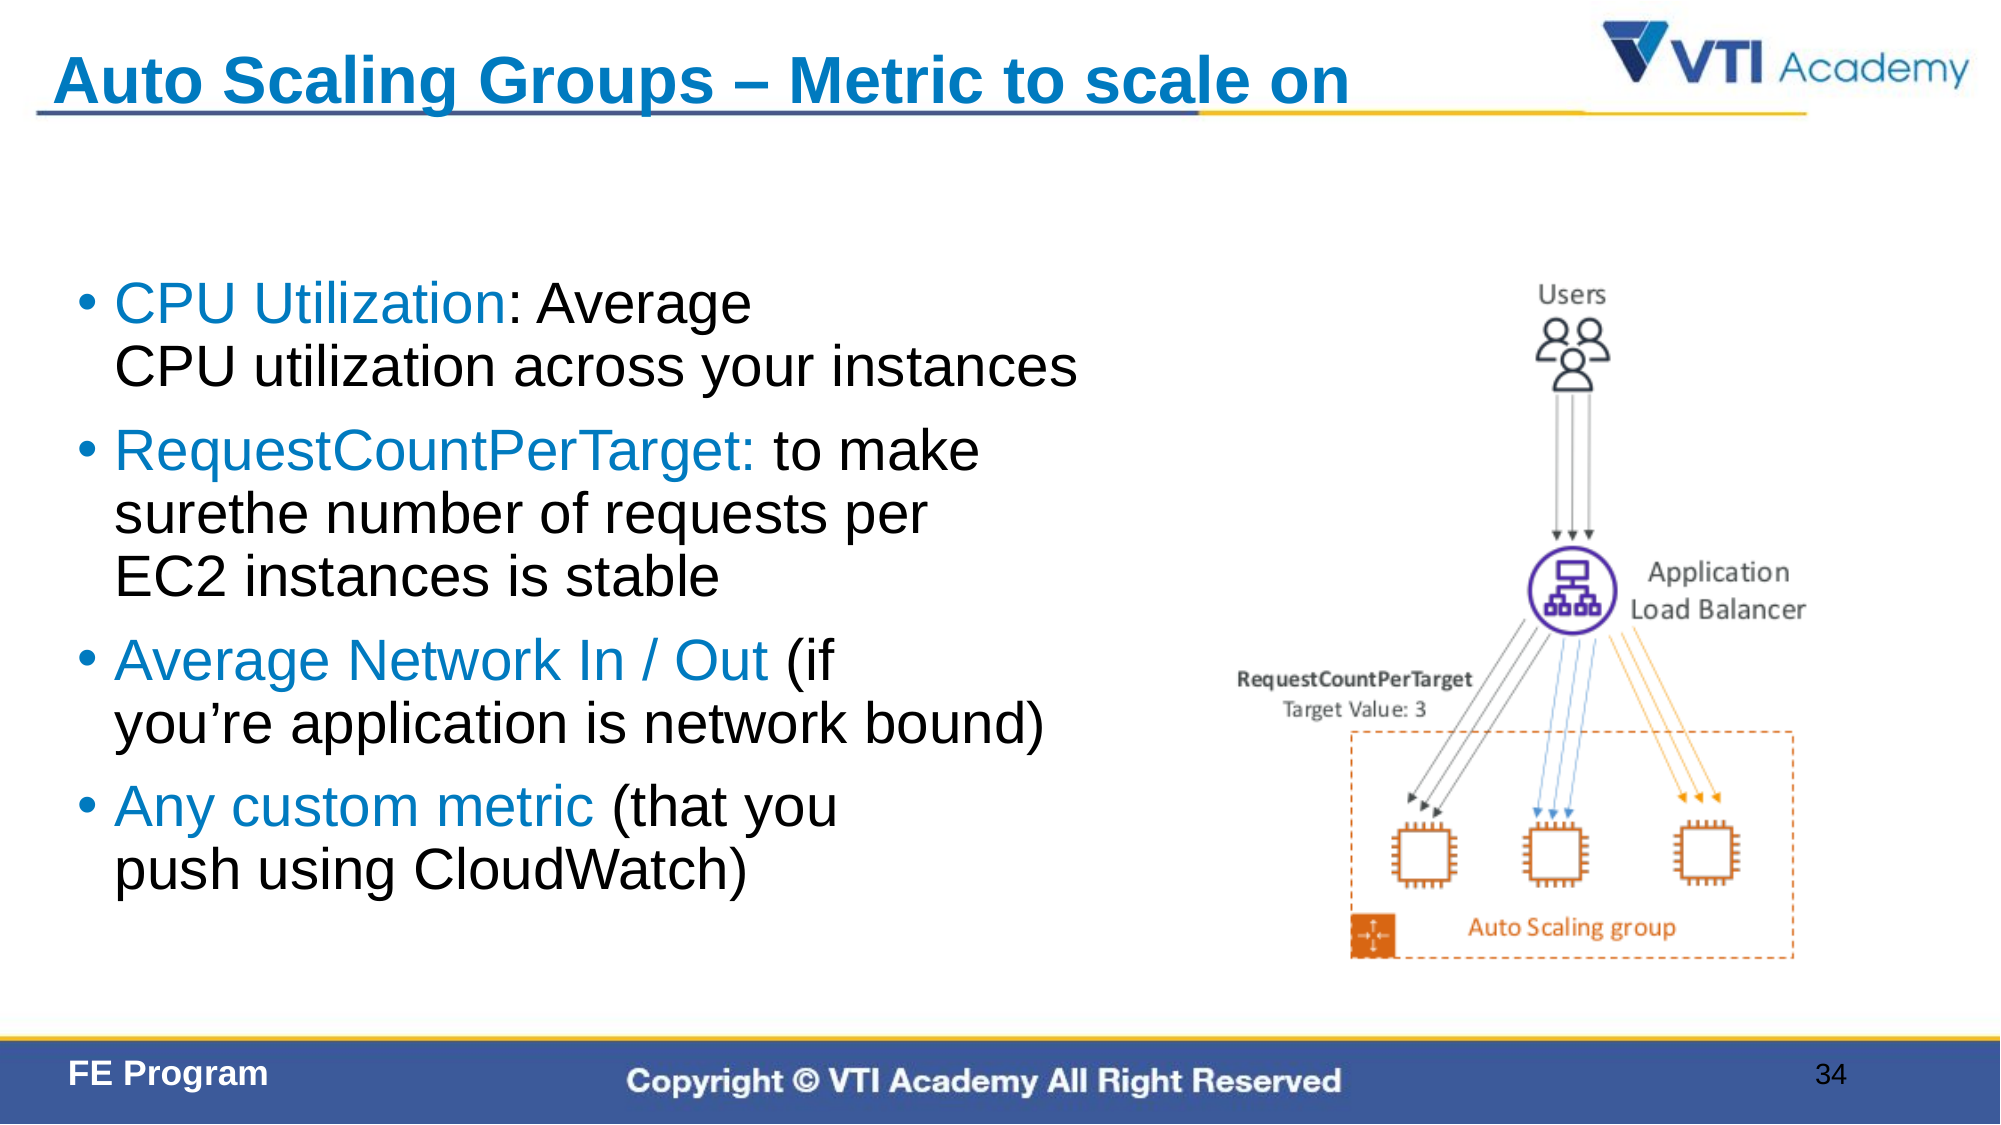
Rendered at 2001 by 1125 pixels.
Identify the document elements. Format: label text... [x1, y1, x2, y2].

slide_number 34 [1412, 1042, 1863, 1103]
picture [0, 1, 2000, 1124]
list CPU Utilization: Average CPU utilization across your instances RequestCountPerTarget: to make surethe number of requests per EC2 instances is stable Average Network In / Out (if you’re application is network bound) Any custom metric (that you push using CloudWatch) [62, 174, 1135, 889]
title Auto Scaling Groups – Metric to scale on [37, 37, 1763, 127]
